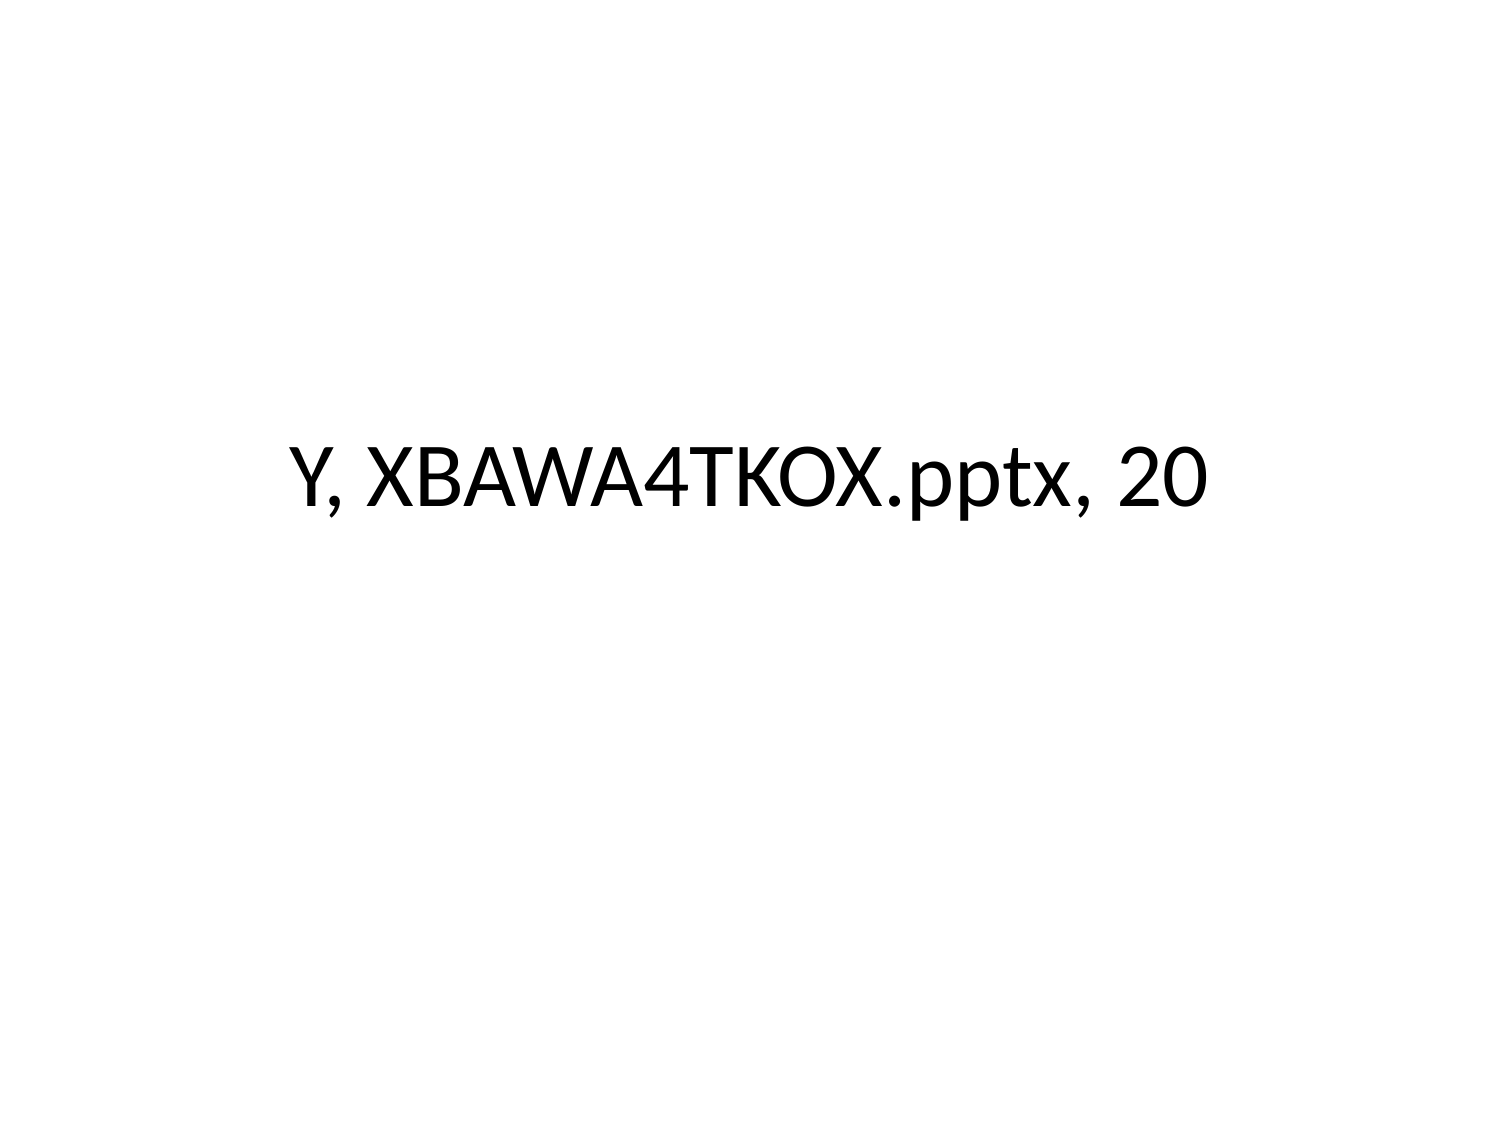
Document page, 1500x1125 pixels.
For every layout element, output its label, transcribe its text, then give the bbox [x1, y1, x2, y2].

title Y, XBAWA4TKOX.pptx, 20 [112, 349, 1388, 591]
